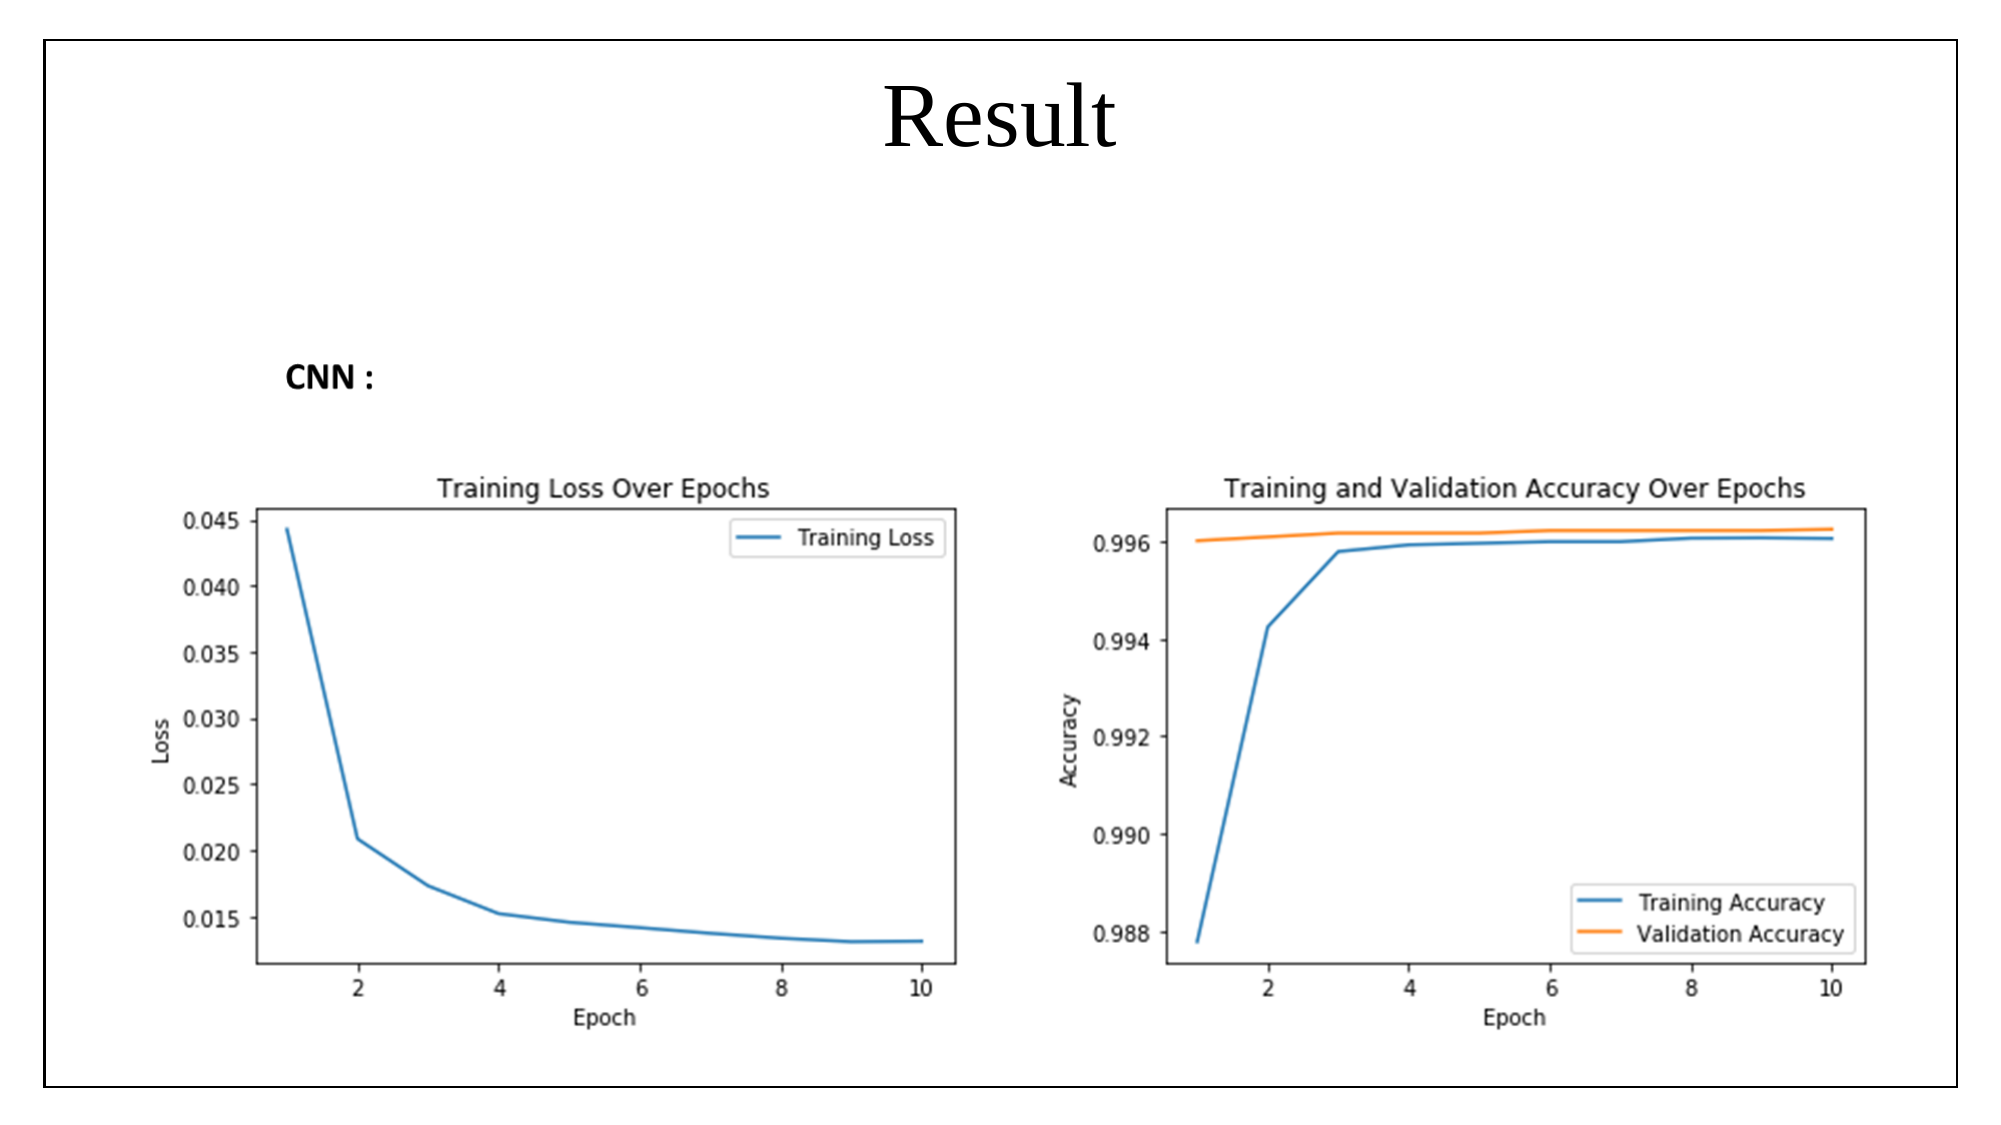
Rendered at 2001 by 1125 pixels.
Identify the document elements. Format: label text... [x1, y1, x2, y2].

picture [261, 340, 406, 423]
text_box [43, 39, 1958, 1088]
picture [137, 462, 967, 1042]
text_box Result [137, 59, 1863, 278]
picture [1047, 462, 1877, 1042]
